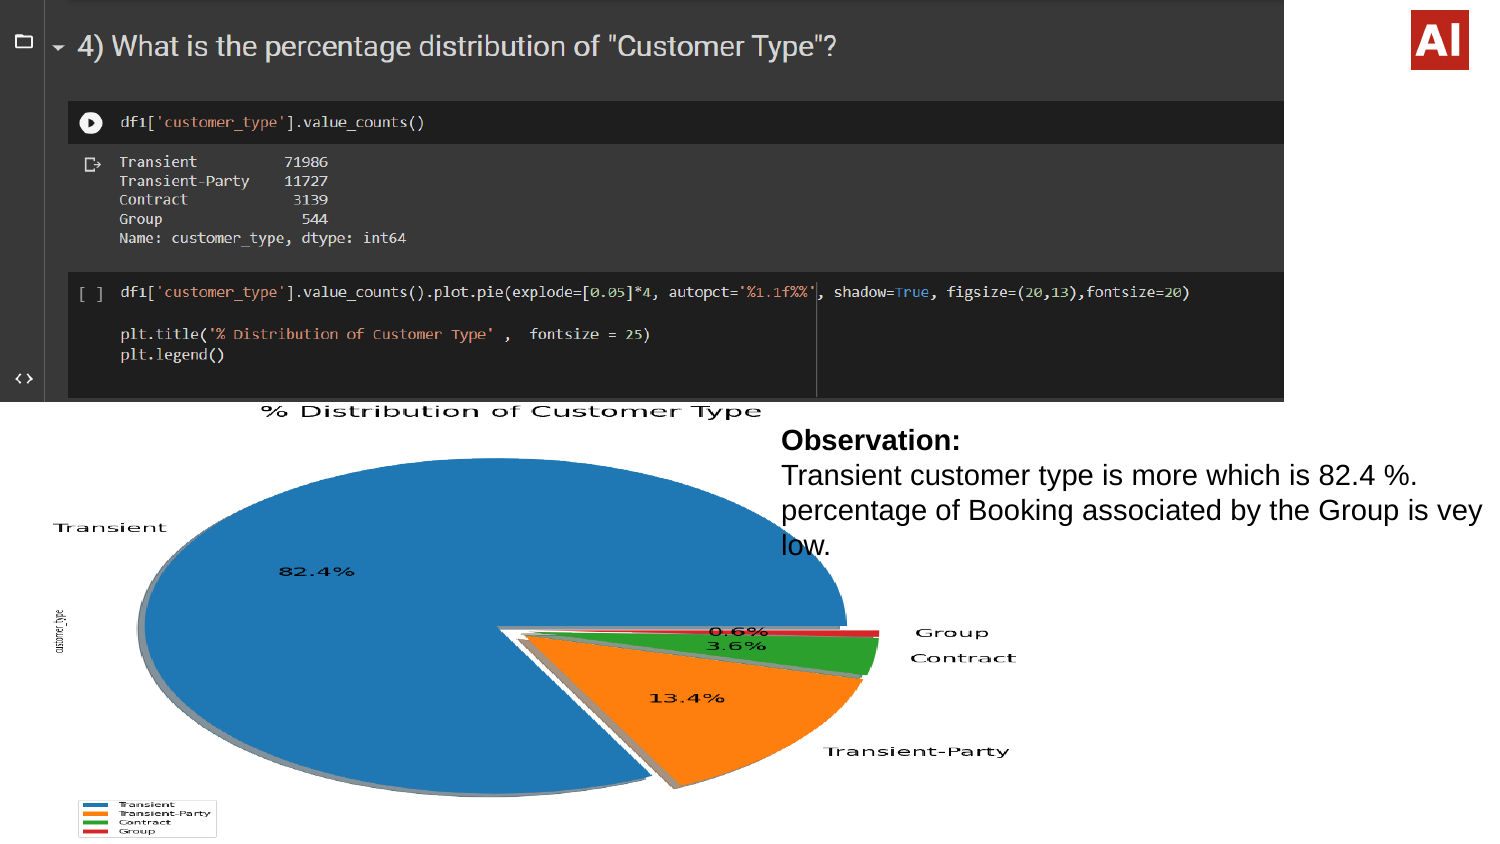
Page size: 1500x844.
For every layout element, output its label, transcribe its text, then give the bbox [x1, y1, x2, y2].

text_box Observation: Transient customer type is more which is 82.4 %. percentage of Booking associated by the Group is vey low. [1031, 413, 1500, 569]
picture [1411, 10, 1469, 70]
picture [0, 0, 1285, 844]
